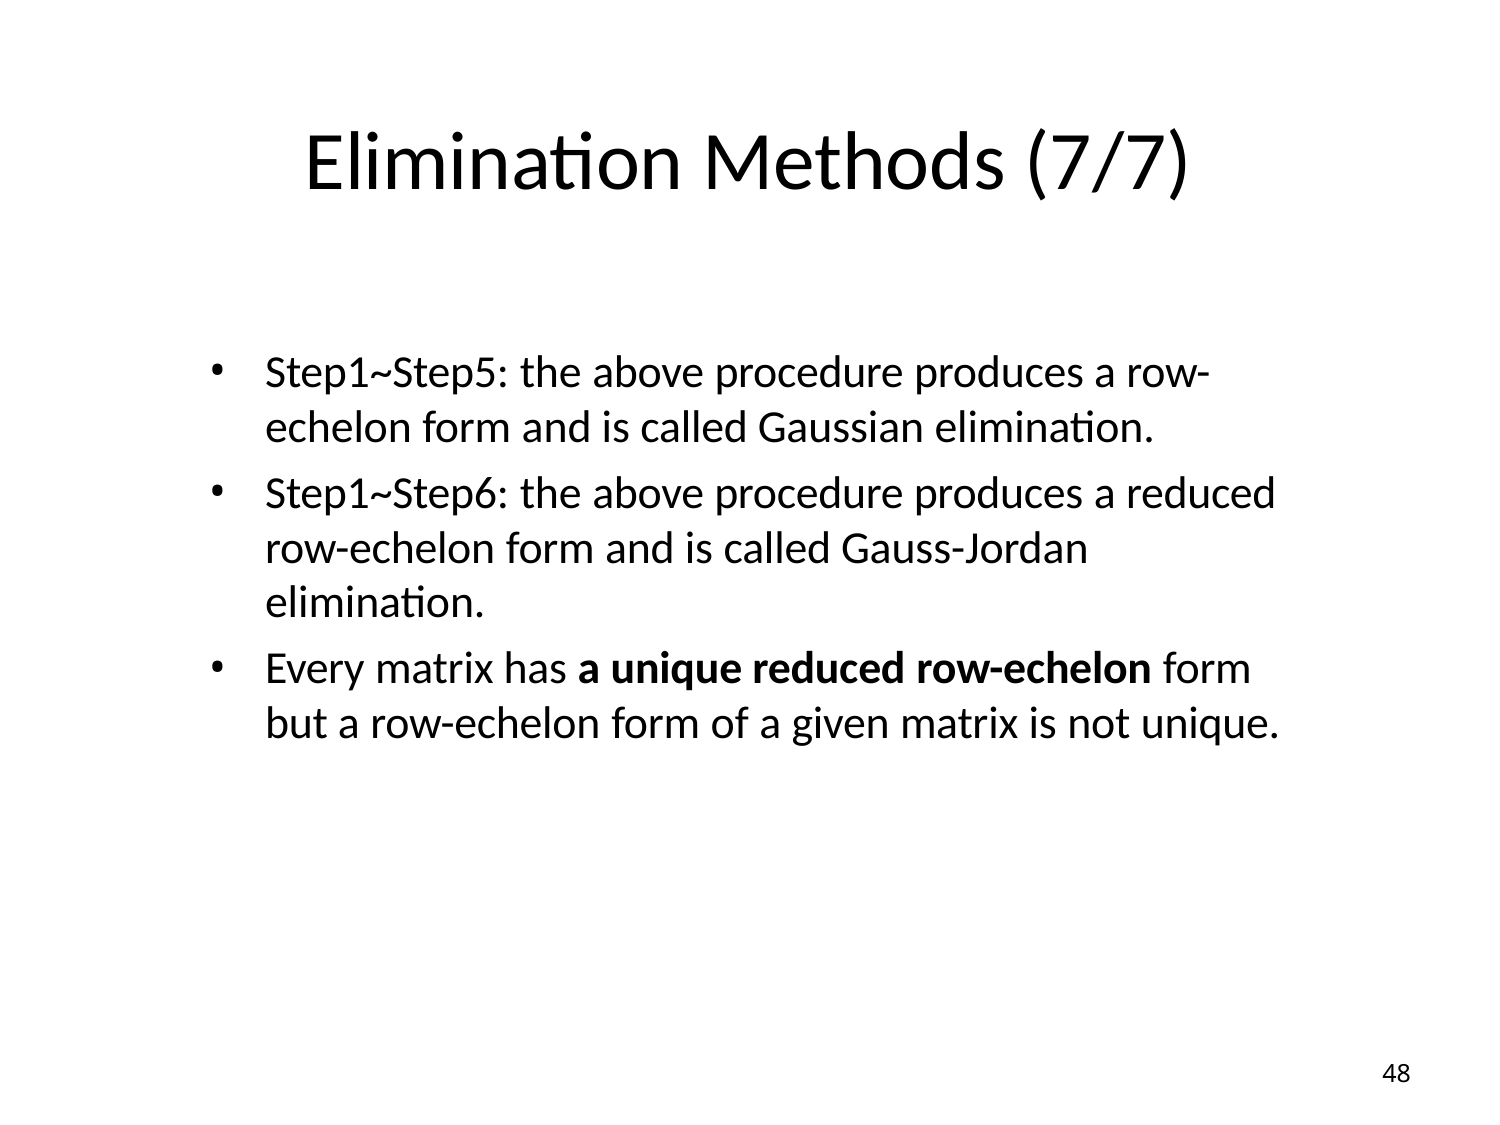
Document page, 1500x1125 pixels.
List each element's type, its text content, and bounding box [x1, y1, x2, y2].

text_box Step1~Step5: the above procedure produces a row- echelon form and is called Gaussian elimination. Step1~Step6: the above procedure produces a reduced row-echelon form and is called Gauss-Jordan elimination. Every matrix has a unique reduced row-echelon form but a row-echelon form of a given matrix is not unique. [206, 339, 1292, 749]
slide_number 48 [1376, 1055, 1417, 1125]
title Elimination Methods (7/7) [302, 104, 1198, 295]
